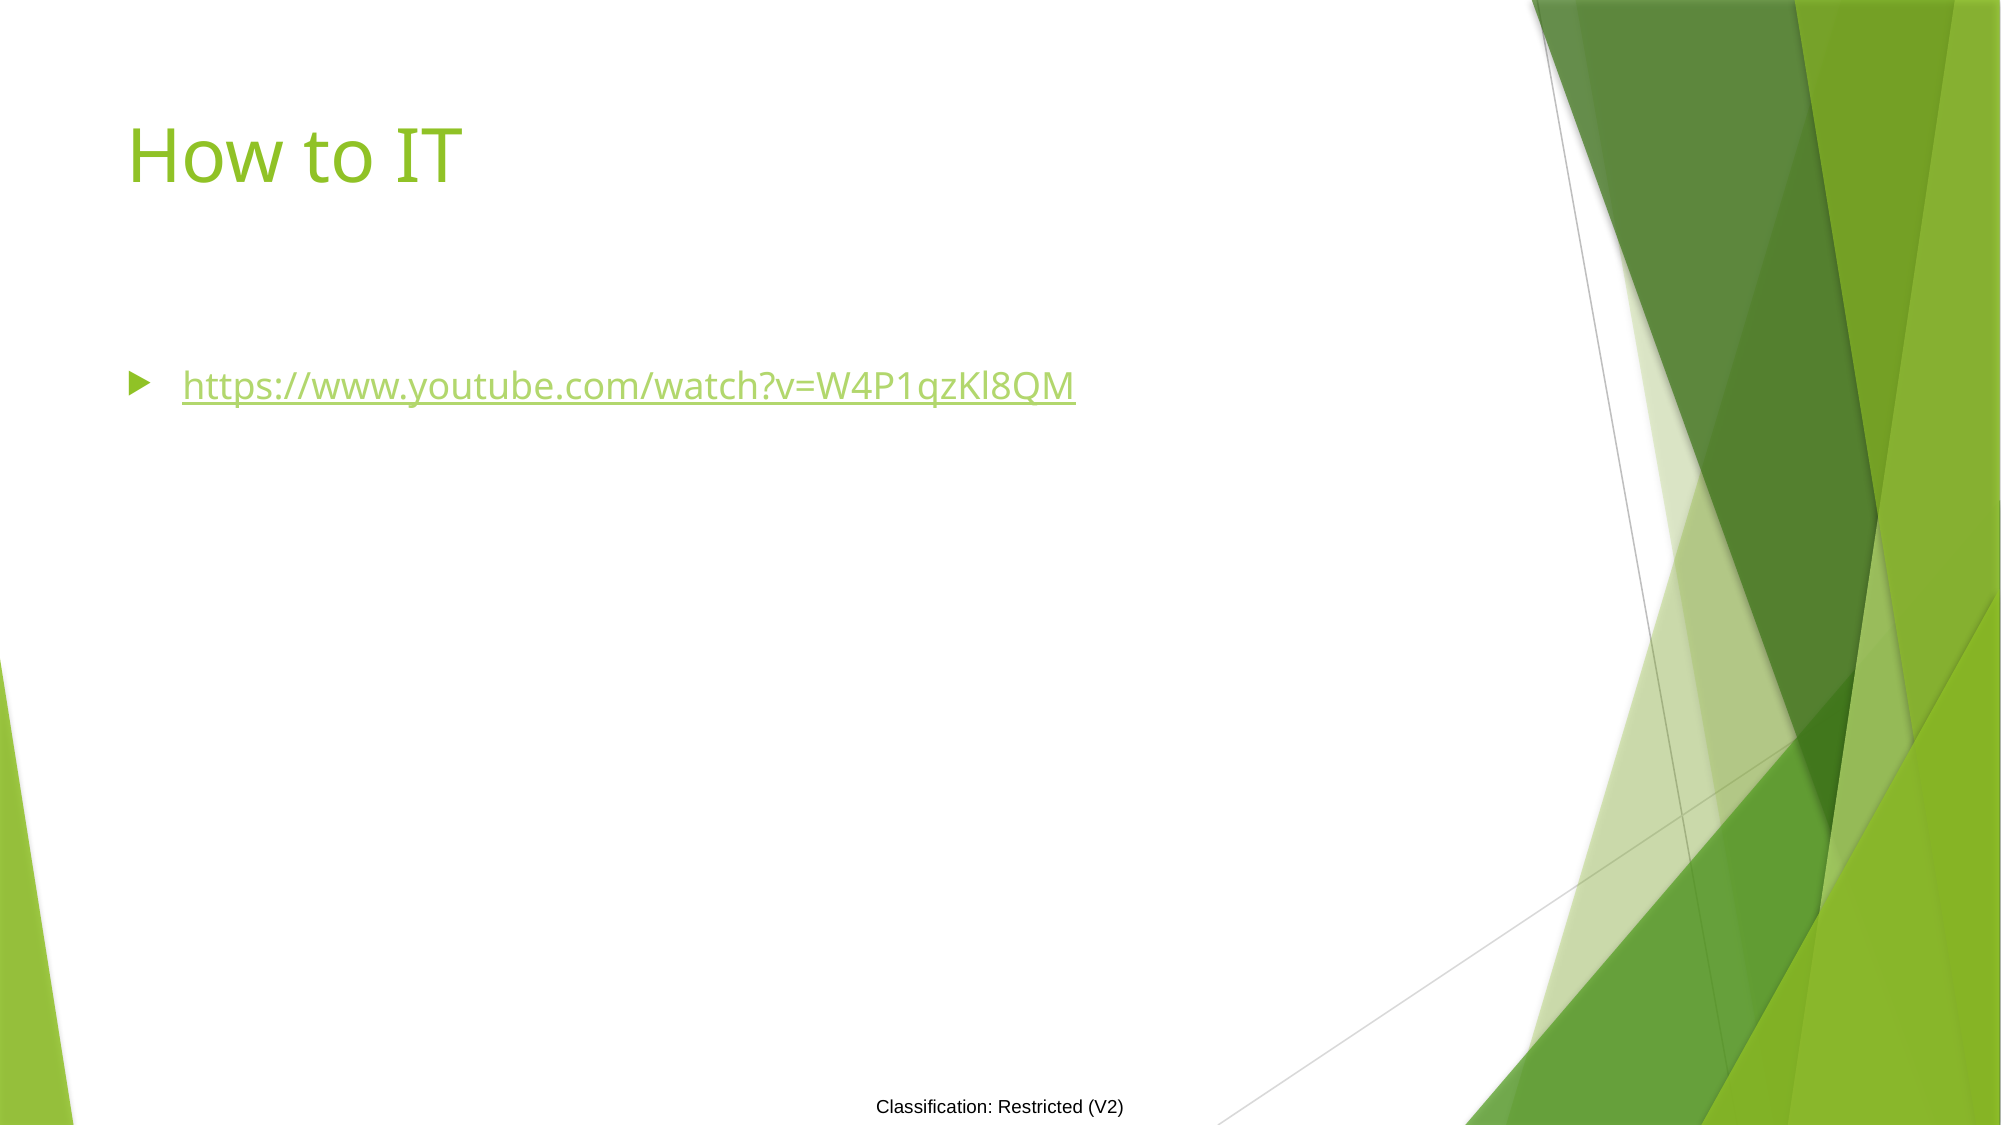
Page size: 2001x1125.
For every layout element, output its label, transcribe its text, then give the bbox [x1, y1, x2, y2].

list https://www.youtube.com/watch?v=W4P1qzKl8QM [111, 354, 1522, 992]
title How to IT [111, 99, 1522, 317]
